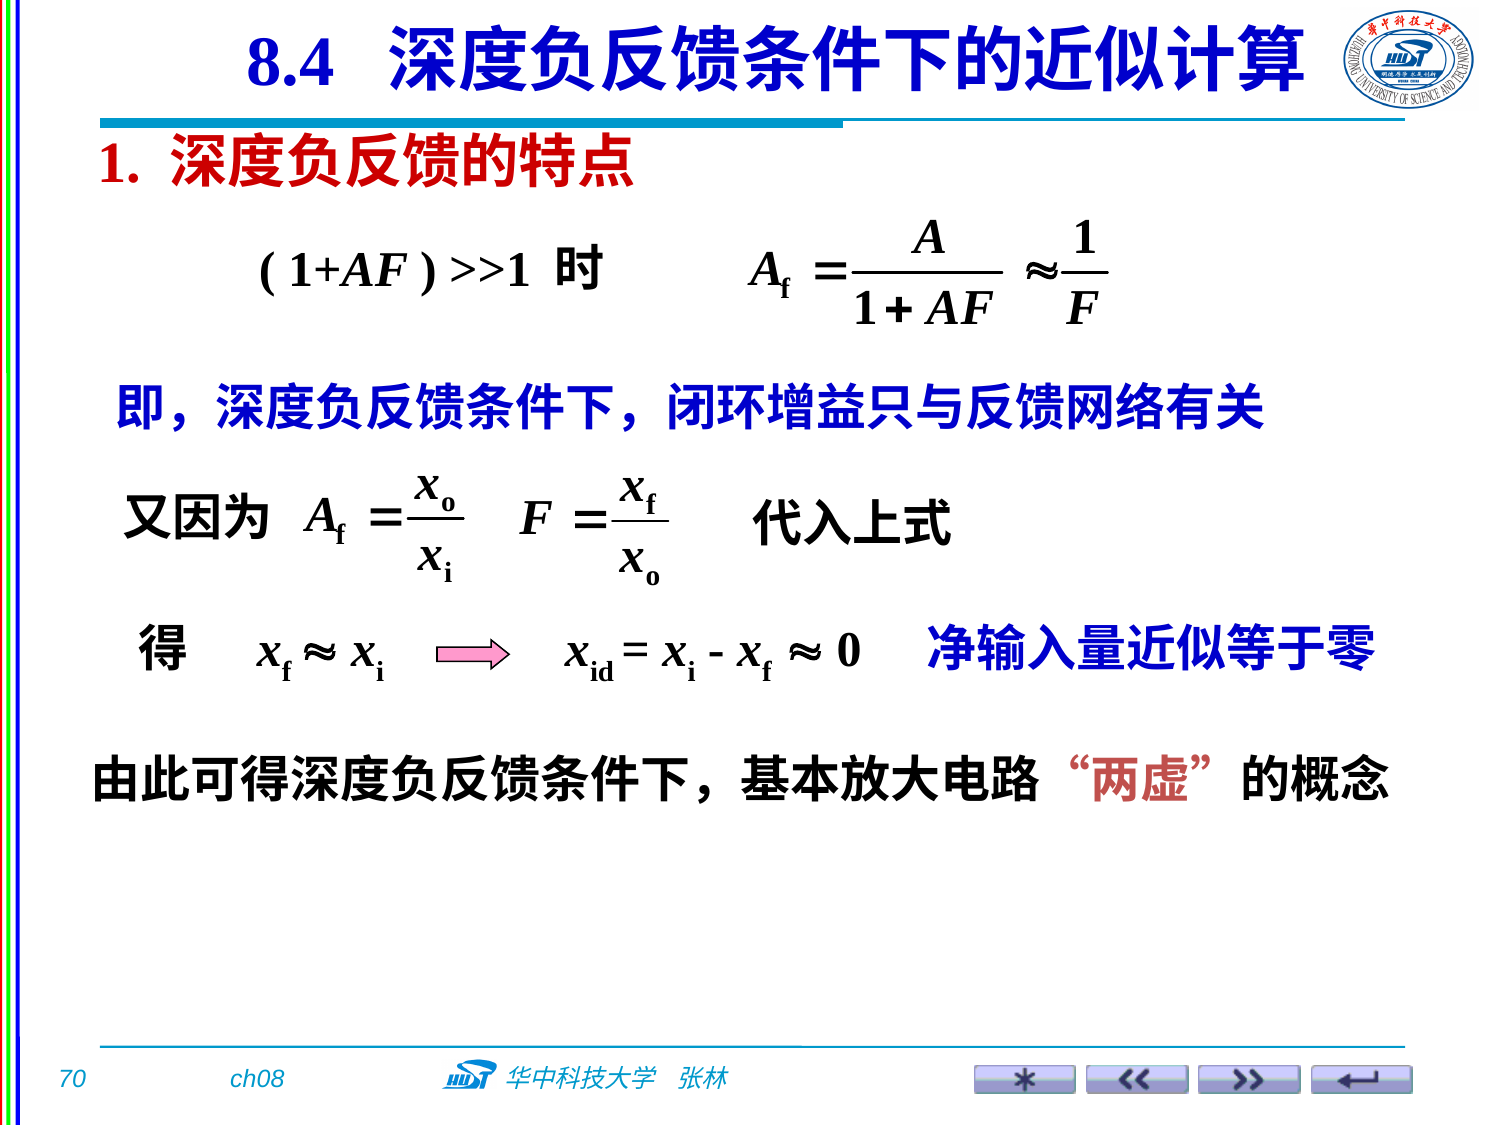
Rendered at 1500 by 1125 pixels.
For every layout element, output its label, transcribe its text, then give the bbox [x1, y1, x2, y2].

text_box 代入上式 [737, 478, 1082, 559]
text_box ( 1+AF ) >>1 时 [244, 223, 719, 304]
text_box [1013, 201, 1119, 337]
text_box 得 xf  xi [123, 602, 550, 696]
picture [441, 1059, 497, 1089]
text_box xid = xi - xf  0 [550, 602, 985, 696]
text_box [510, 450, 680, 598]
text_box 1. 深度负反馈的特点 [82, 117, 928, 202]
picture [1086, 1065, 1189, 1094]
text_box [107, 447, 475, 595]
picture [974, 1065, 1076, 1094]
text_box 由此可得深度负反馈条件下，基本放大电路“两虚”的概念 [75, 733, 1449, 815]
picture [1340, 7, 1479, 111]
text_box 8.4 深度负反馈条件下的近似计算 [123, 7, 1430, 108]
picture [1198, 1065, 1301, 1094]
text_box 即，深度负反馈条件下，闭环增益只与反馈网络有关 [101, 361, 1363, 443]
picture [1311, 1065, 1413, 1094]
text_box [738, 201, 1012, 337]
text_box [437, 639, 510, 669]
text_box 净输入量近似等于零 [985, 602, 1453, 684]
